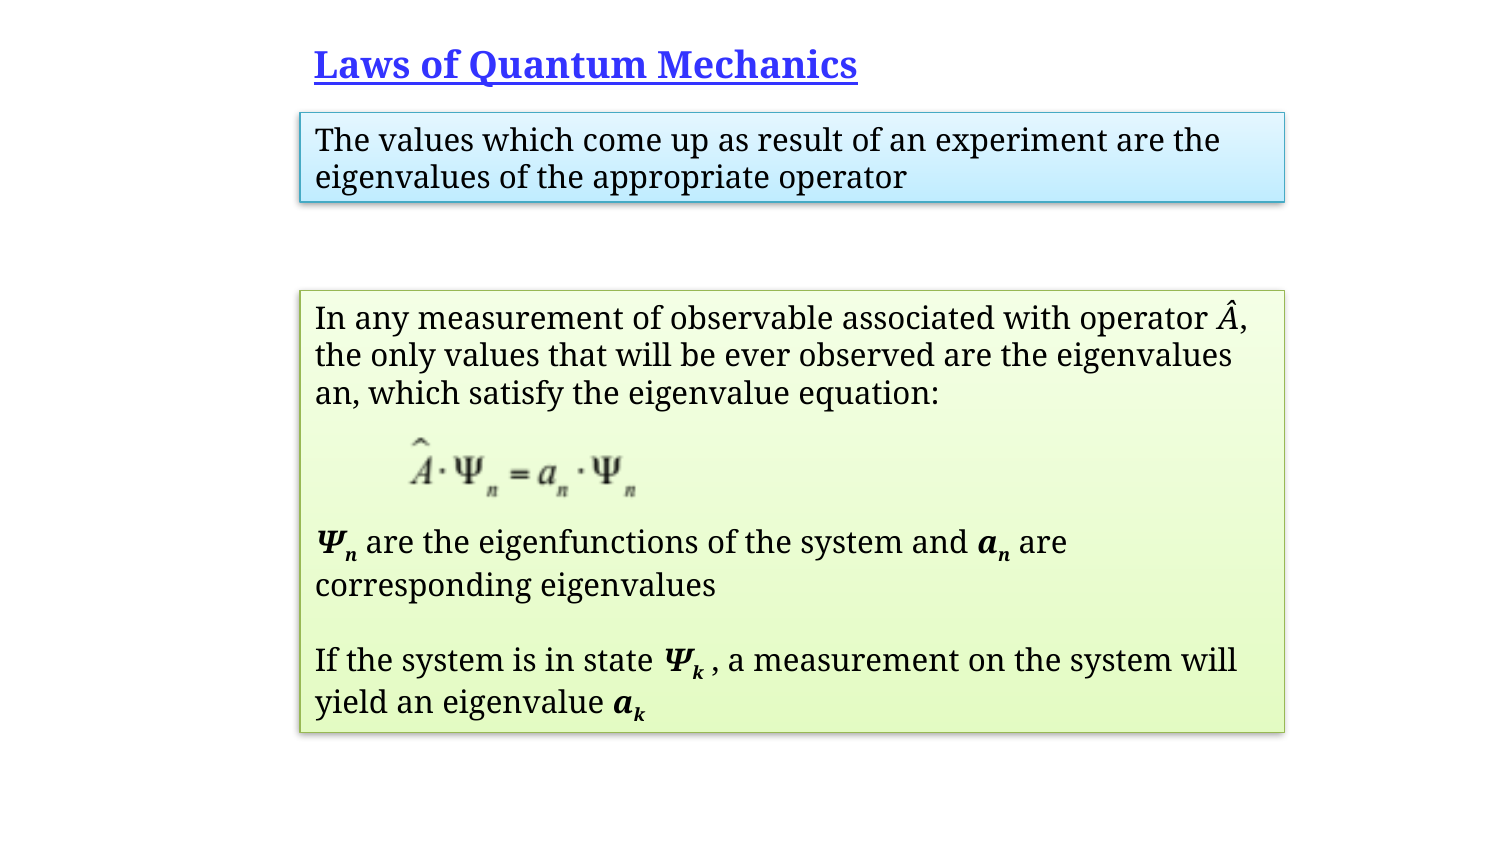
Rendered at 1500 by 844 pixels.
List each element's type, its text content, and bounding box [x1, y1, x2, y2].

text_box Laws of Quantum Mechanics [298, 34, 918, 94]
text_box In any measurement of observable associated with operator Â, the only values that will be ever observed are the eigenvalues an, which satisfy the eigenvalue equation: Ψn are the eigenfunctions of the system and an are corresponding eigenvalues If the system is in state Ψk , a measurement on the system will yield an eigenvalue ak [299, 290, 1285, 733]
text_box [404, 430, 638, 500]
text_box The values which come up as result of an experiment are the eigenvalues of the appropriate operator [299, 112, 1285, 203]
